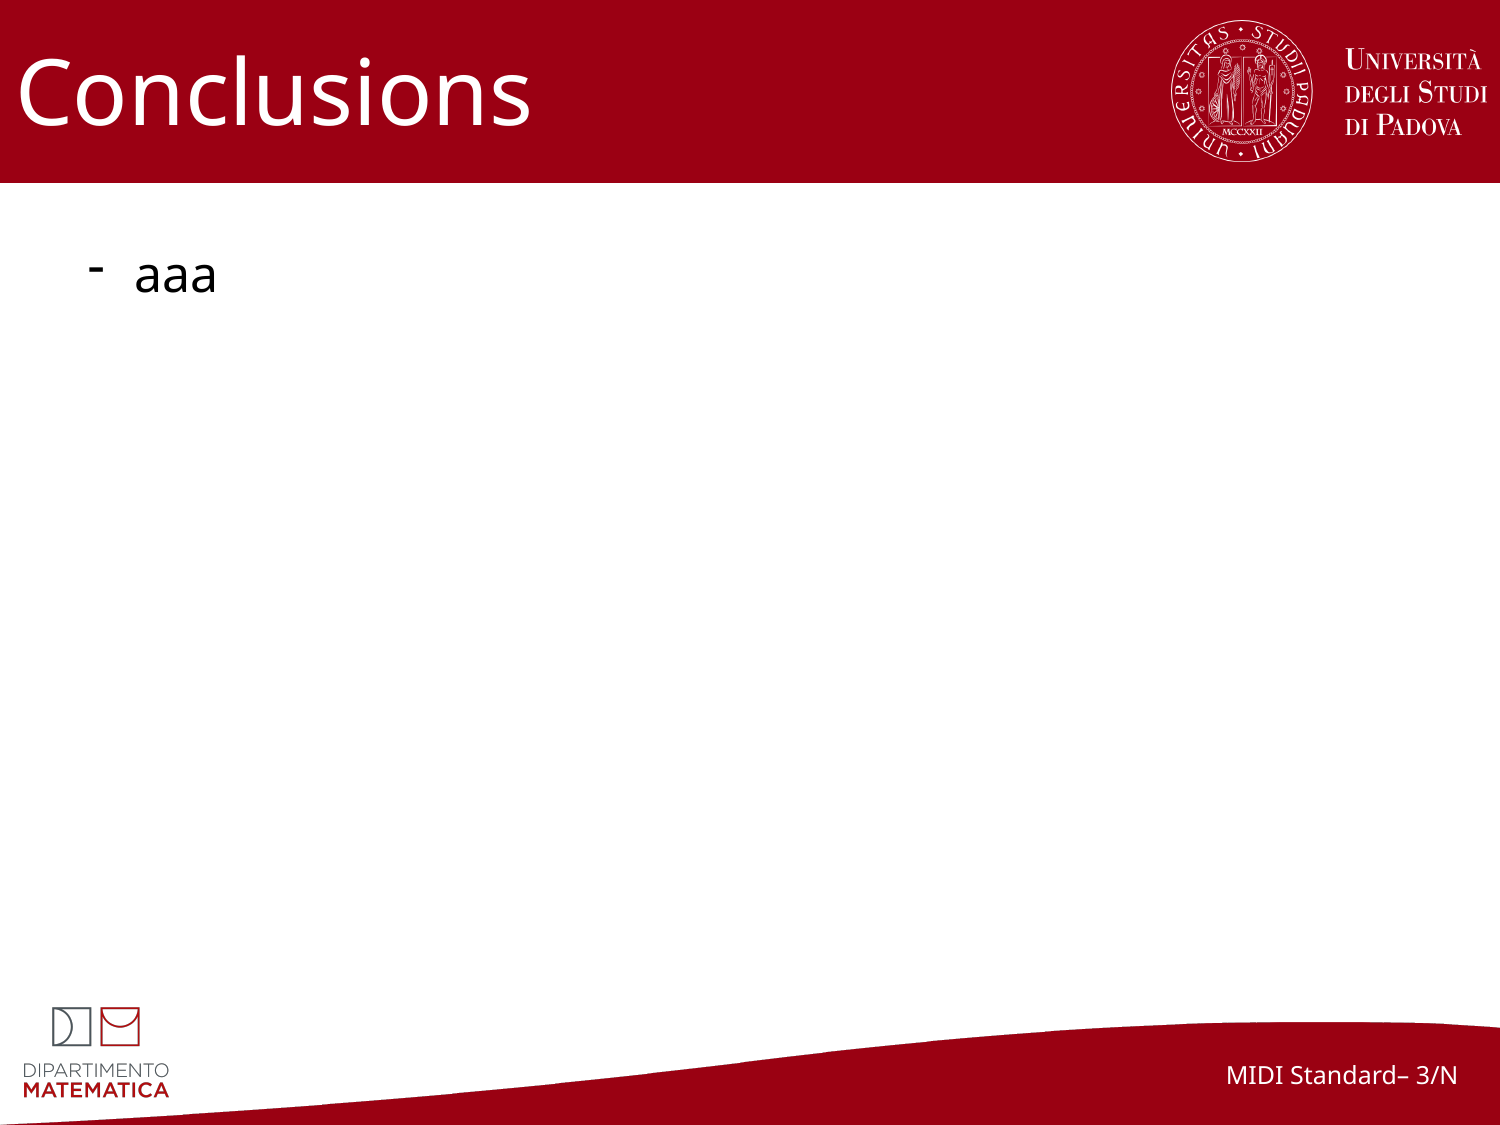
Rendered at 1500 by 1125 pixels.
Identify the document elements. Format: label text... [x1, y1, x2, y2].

title Conclusions [0, 4, 1159, 188]
slide_number MIDI Standard– 3/N [1007, 1044, 1474, 1104]
picture [1171, 20, 1487, 162]
picture [0, 1007, 1500, 1125]
text_box aaa [73, 235, 1442, 430]
